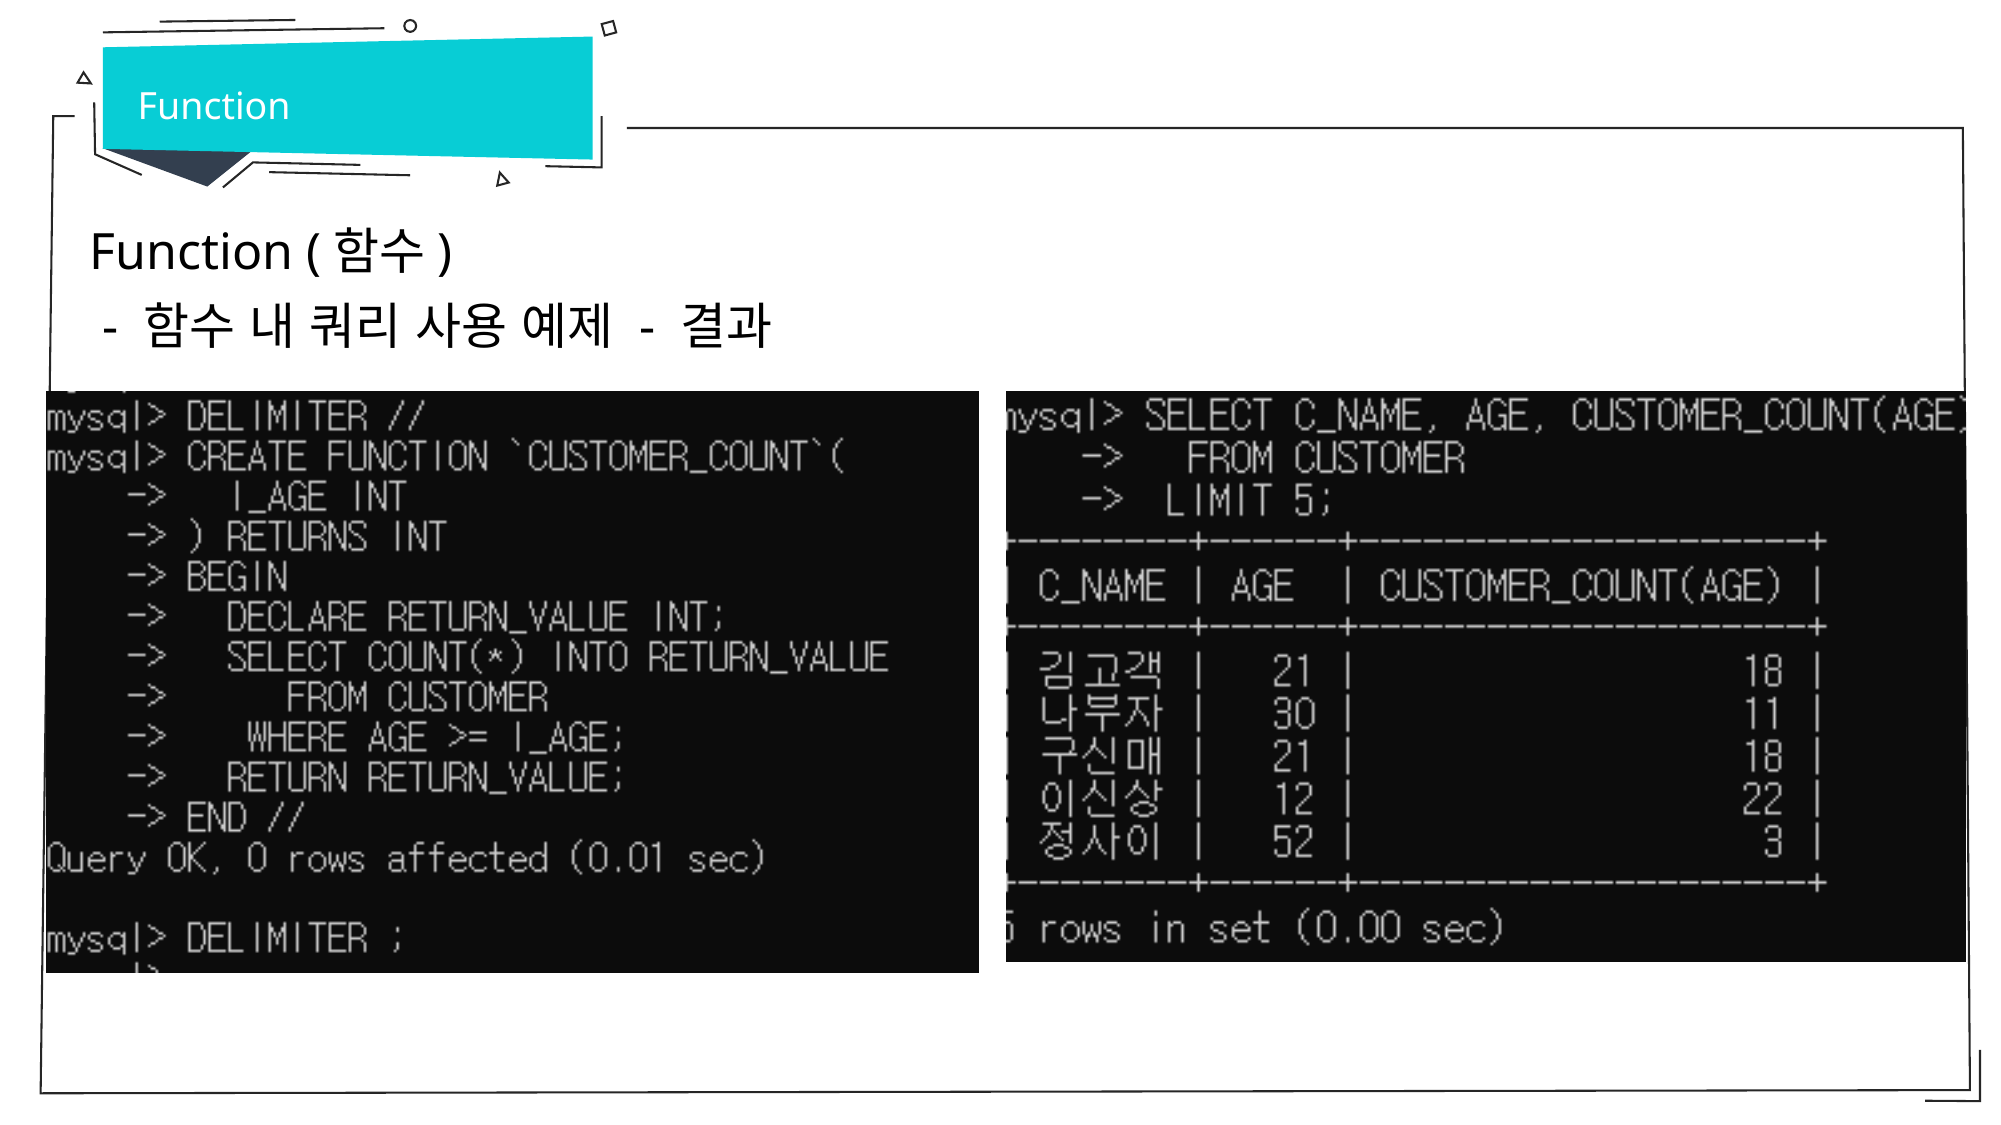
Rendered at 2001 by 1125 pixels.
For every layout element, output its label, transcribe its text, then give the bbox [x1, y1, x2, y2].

picture [46, 391, 979, 973]
text_box Function [122, 51, 306, 135]
text_box Function (함수) - 함수 내 쿼리 사용 예제 - 결과 [75, 218, 1916, 962]
picture [1006, 391, 1966, 962]
